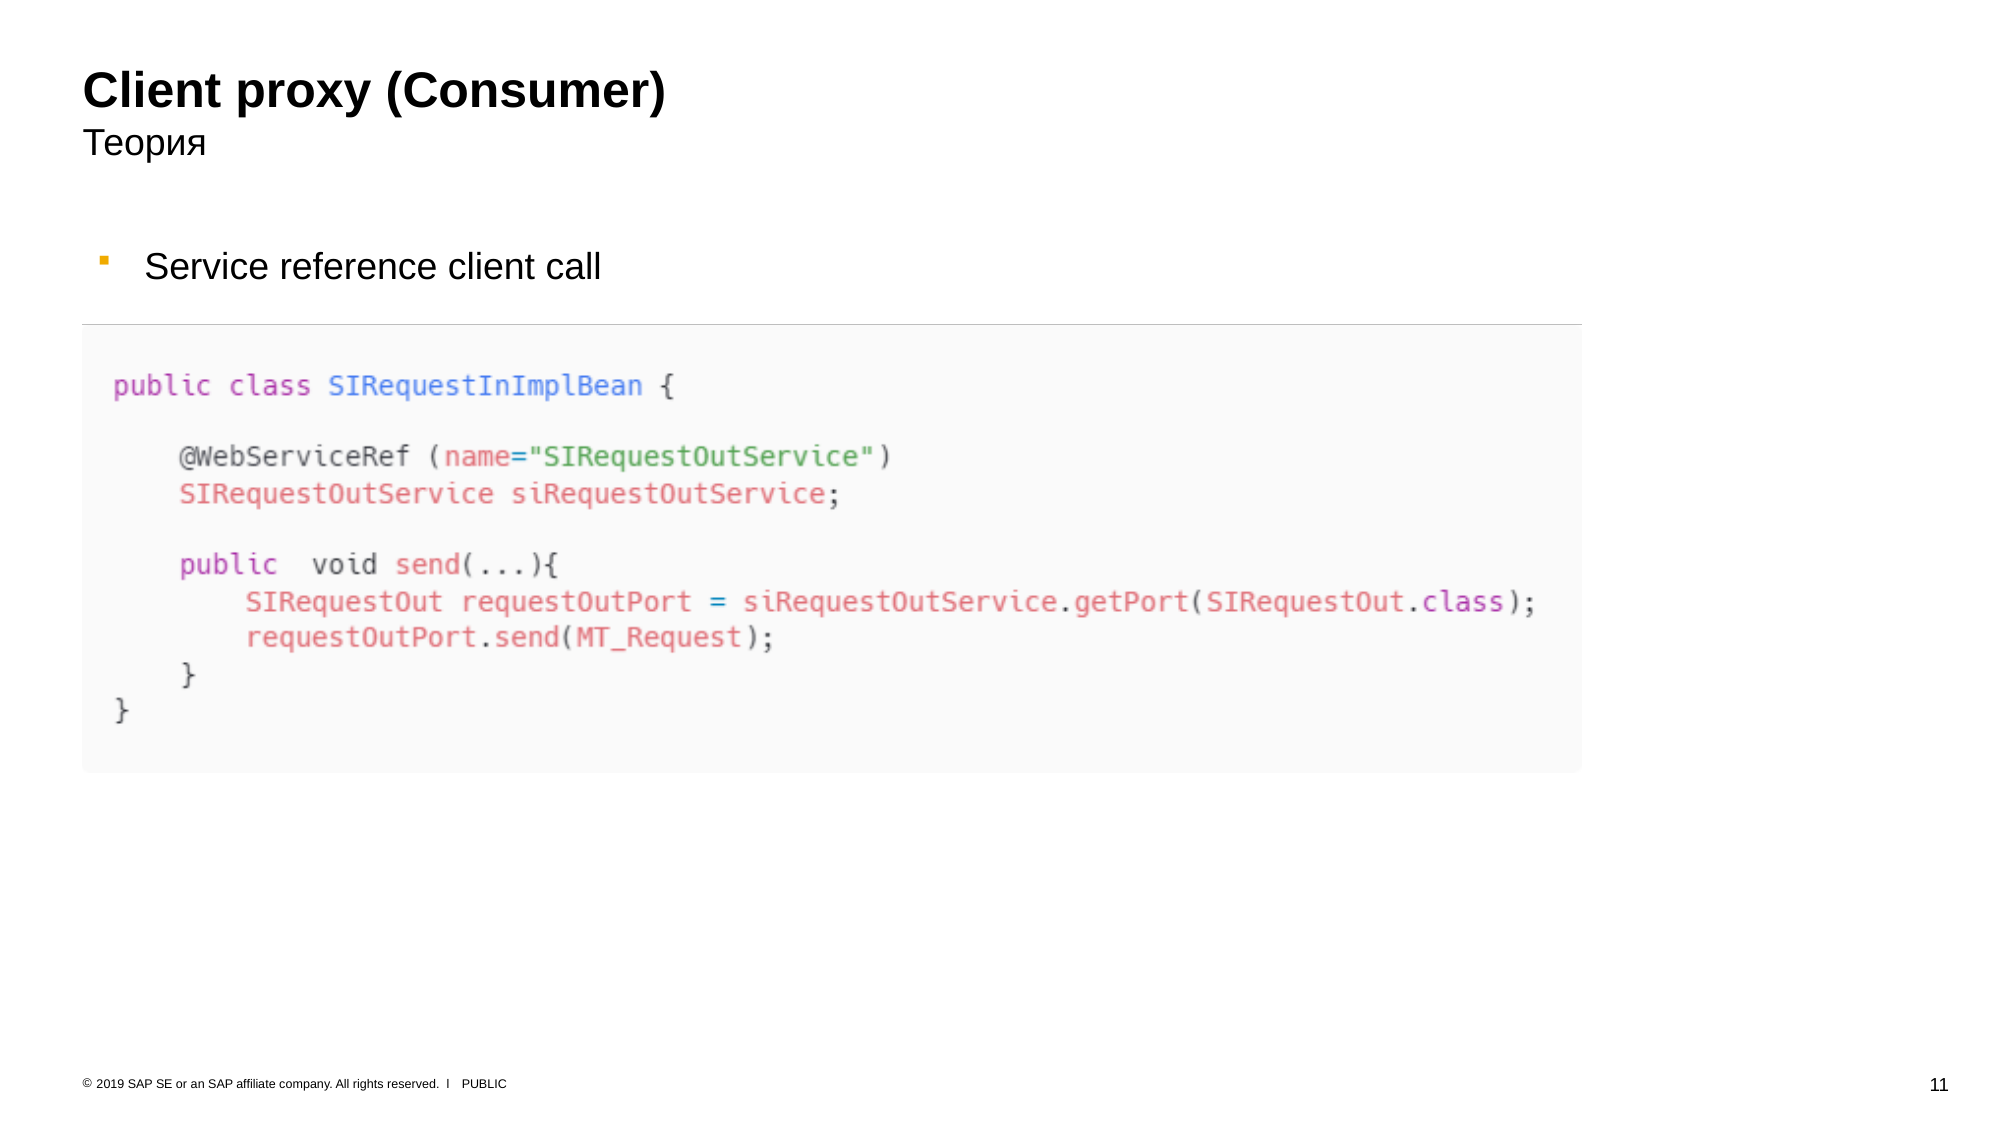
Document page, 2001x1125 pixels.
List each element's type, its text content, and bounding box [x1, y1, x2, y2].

picture [82, 322, 1582, 774]
text_box Service reference client call [82, 234, 1918, 324]
title Client proxy (Consumer) Теория [82, 57, 1918, 164]
